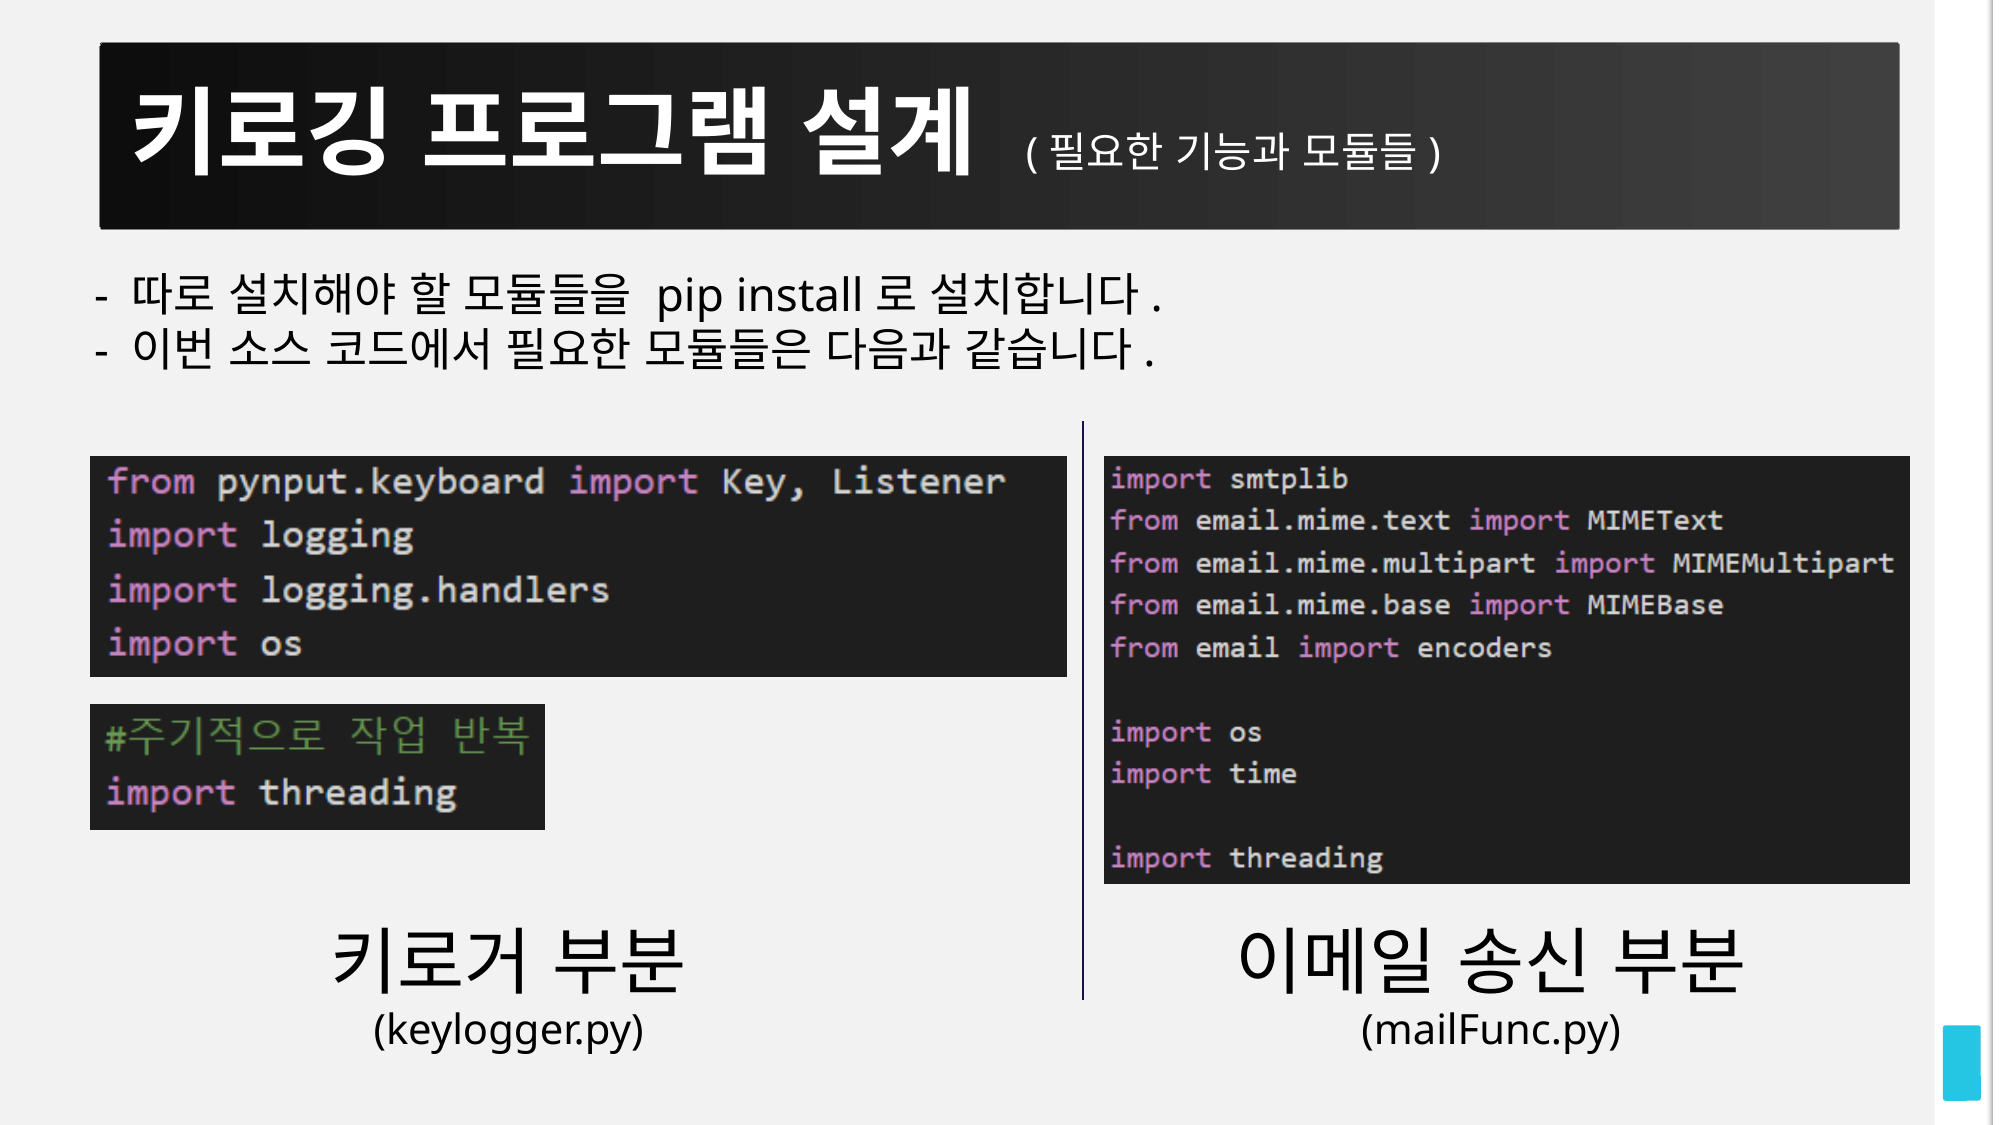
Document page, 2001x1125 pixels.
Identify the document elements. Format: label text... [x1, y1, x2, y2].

picture [90, 704, 545, 830]
picture [1103, 456, 1910, 884]
picture [90, 456, 1067, 677]
text_box 키로깅 프로그램 설계 (필요한 기능과 모듈들) [99, 42, 1900, 230]
text_box 이메일 송신 부분 (mailFunc.py) [1220, 908, 1762, 1061]
text_box - 따로 설치해야 할 모듈들을 pip install로 설치합니다. - 이번 소스 코드에서 필요한 모듈들은 다음과 같습니다. [79, 257, 1178, 383]
text_box 키로거 부분 (keylogger.py) [315, 908, 702, 1061]
